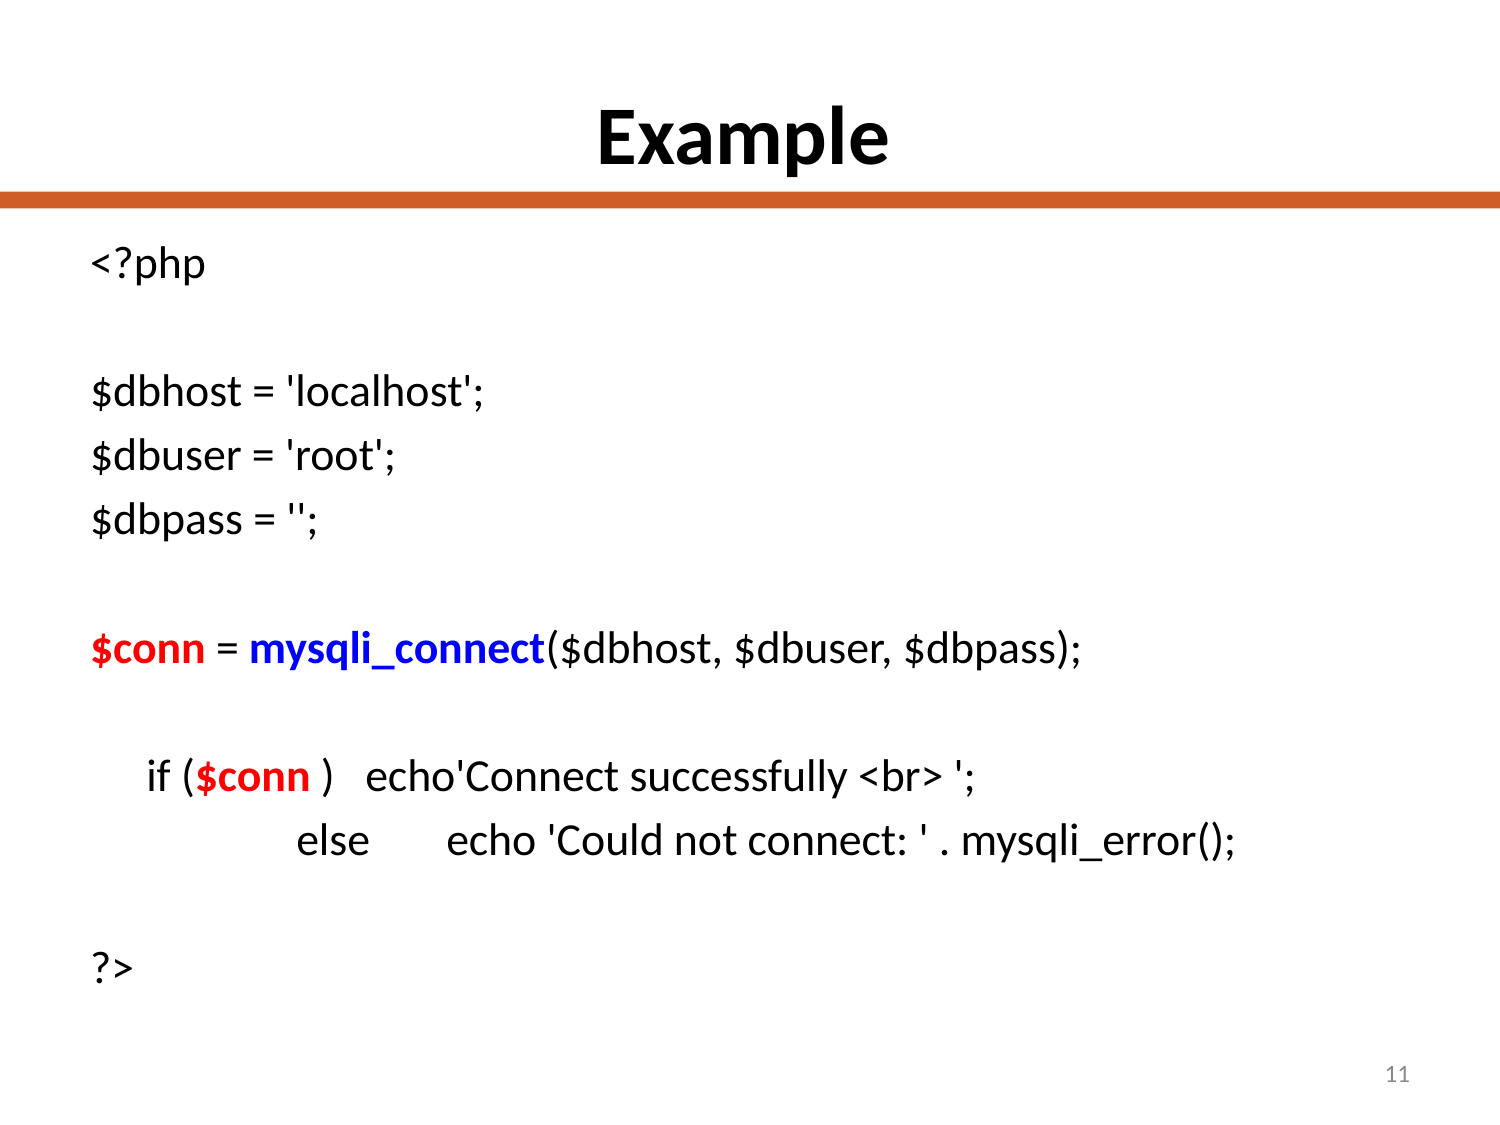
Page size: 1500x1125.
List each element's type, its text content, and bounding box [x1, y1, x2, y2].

title Example [77, 74, 1428, 188]
list <?php $dbhost = 'localhost'; $dbuser = 'root'; $dbpass = ''; $conn = mysqli_connect($dbhost, $dbuser, $dbpass); if ($conn ) echo'Connect successfully <br> '; else echo 'Could not connect: ' . mysqli_error(); ?> [75, 224, 1400, 1103]
slide_number 11 [1074, 1042, 1425, 1103]
